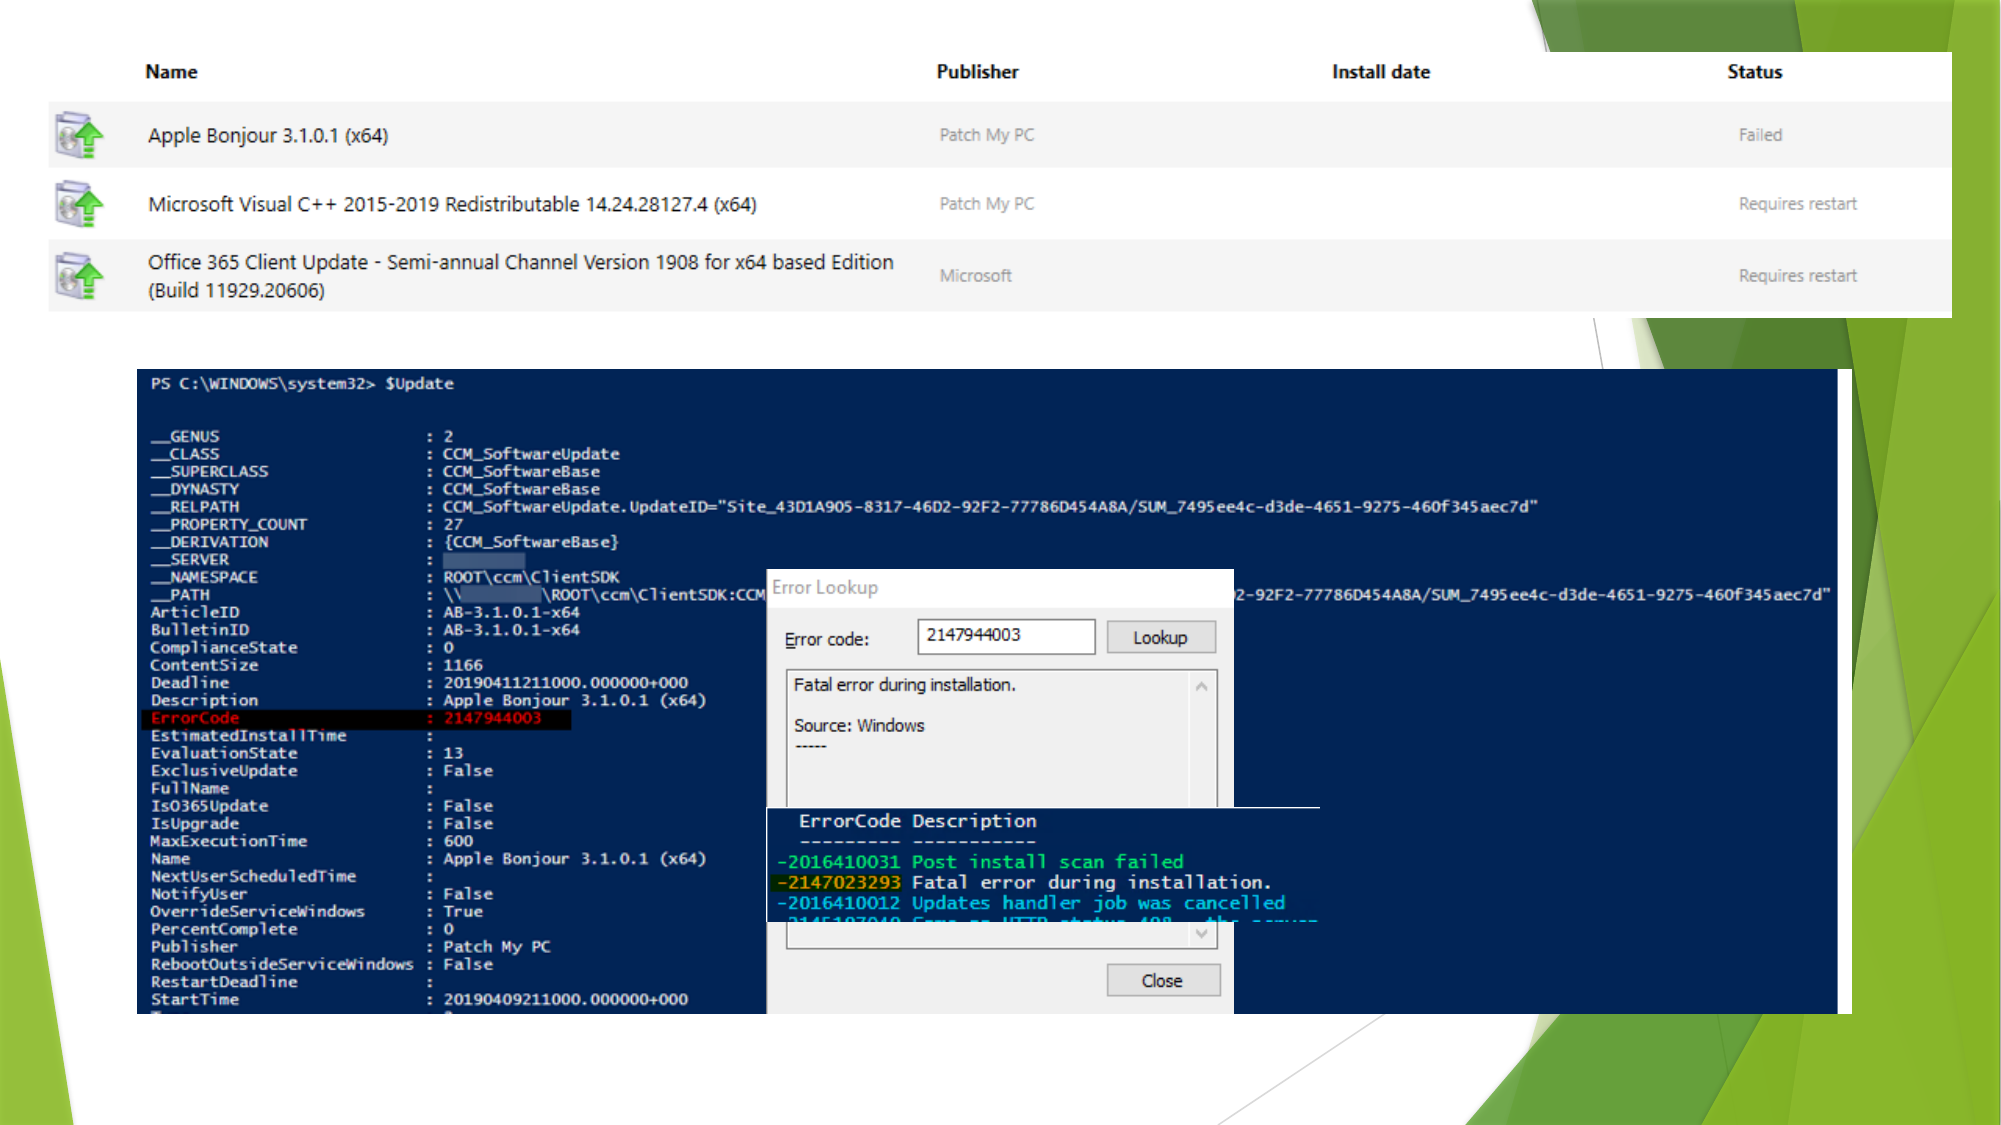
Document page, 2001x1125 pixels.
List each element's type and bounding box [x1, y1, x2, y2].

picture [37, 51, 1952, 319]
picture [136, 368, 1853, 1014]
